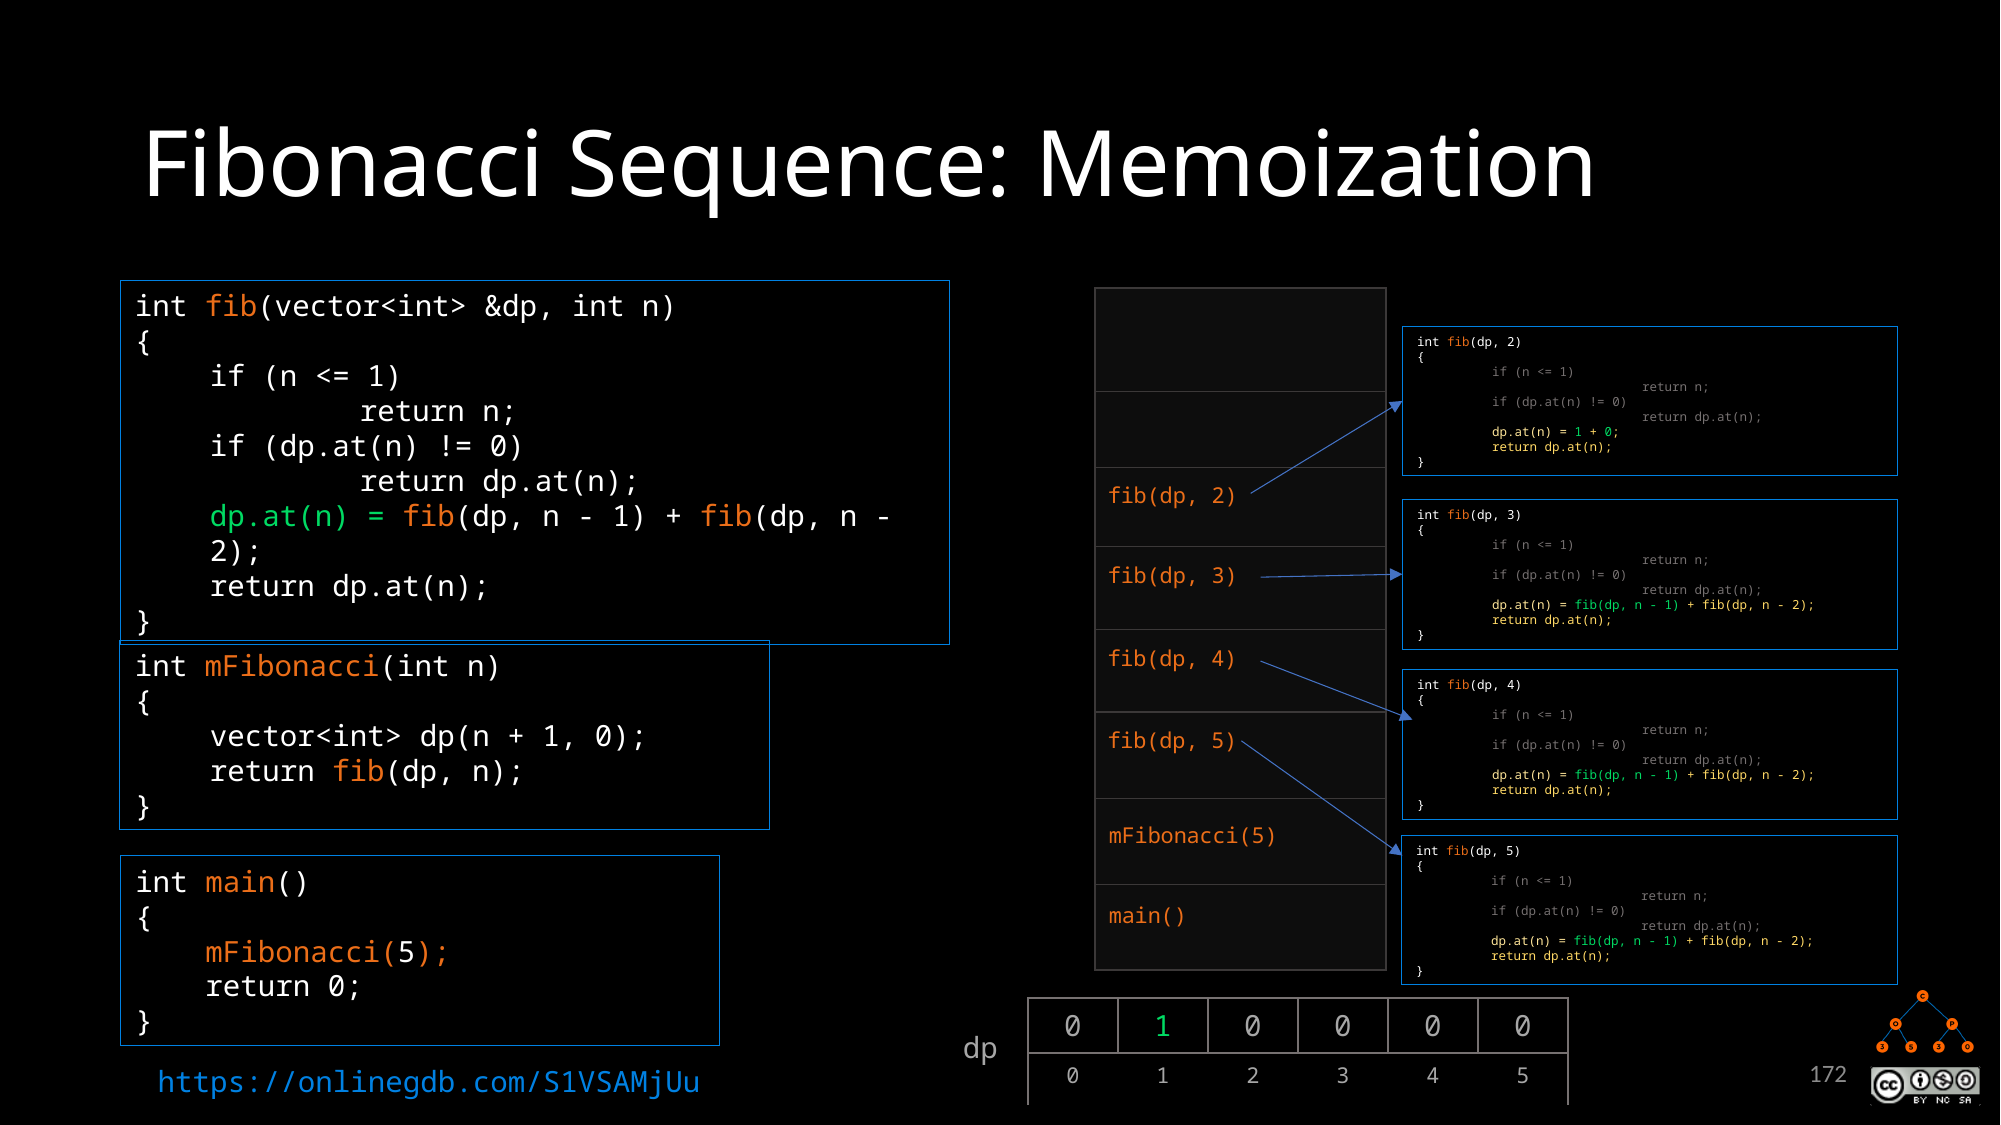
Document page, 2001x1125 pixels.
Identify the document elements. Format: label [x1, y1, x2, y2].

title [126, 57, 1751, 276]
text_box [948, 1022, 1024, 1072]
text_box [977, 287, 1995, 1106]
table_header [1029, 999, 1117, 1052]
text_box [119, 280, 950, 830]
table_header [1389, 999, 1477, 1052]
text_box [142, 1056, 742, 1111]
table_header [1119, 999, 1207, 1052]
table_cell [1029, 1054, 1567, 1105]
table_header [1209, 999, 1297, 1052]
table_header [1299, 999, 1387, 1052]
table_header [1479, 999, 1567, 1052]
slide_number [1569, 1042, 1856, 1103]
text_box [120, 855, 720, 1046]
